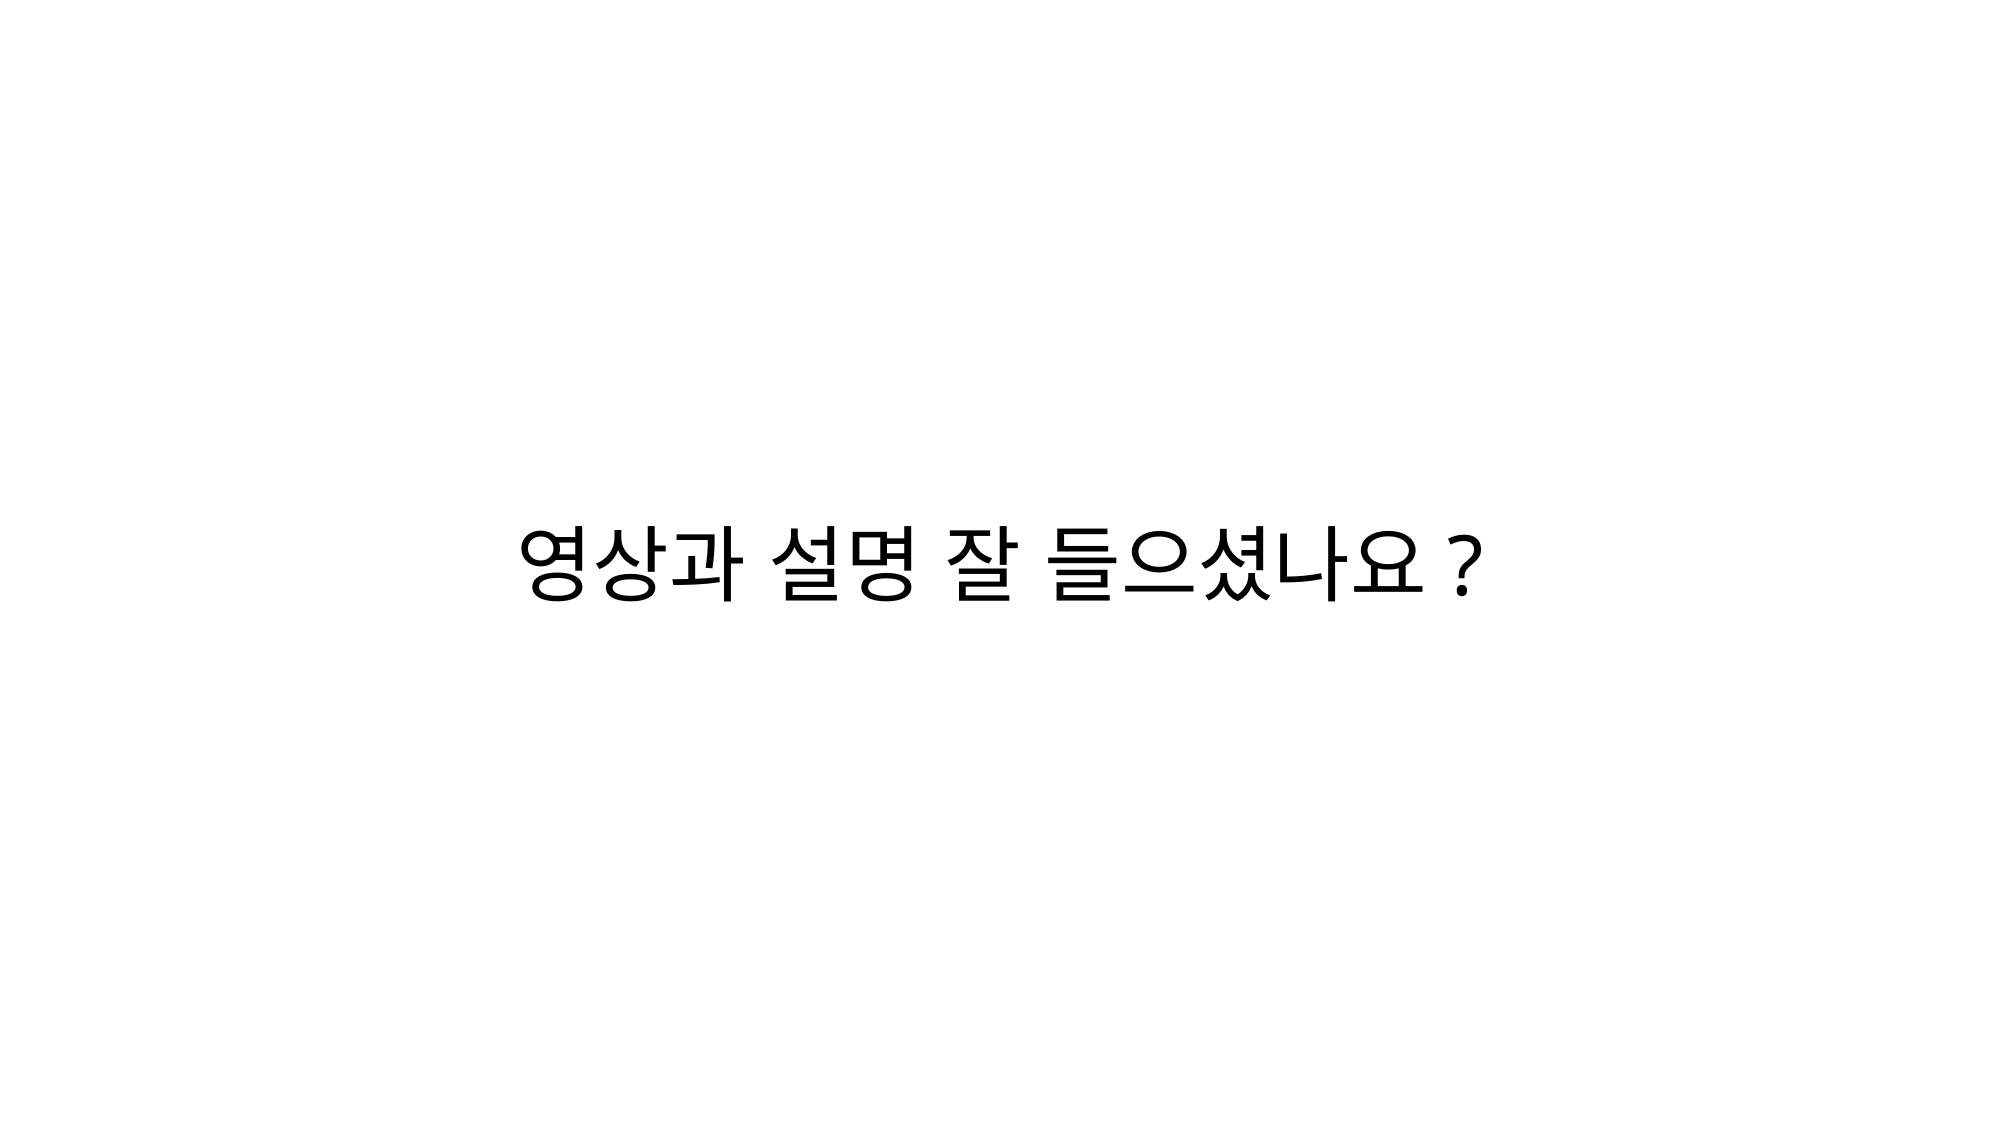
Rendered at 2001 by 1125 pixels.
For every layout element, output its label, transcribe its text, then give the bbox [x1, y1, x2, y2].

text_box 영상과 설명 잘 들으셨나요? [501, 504, 1499, 620]
